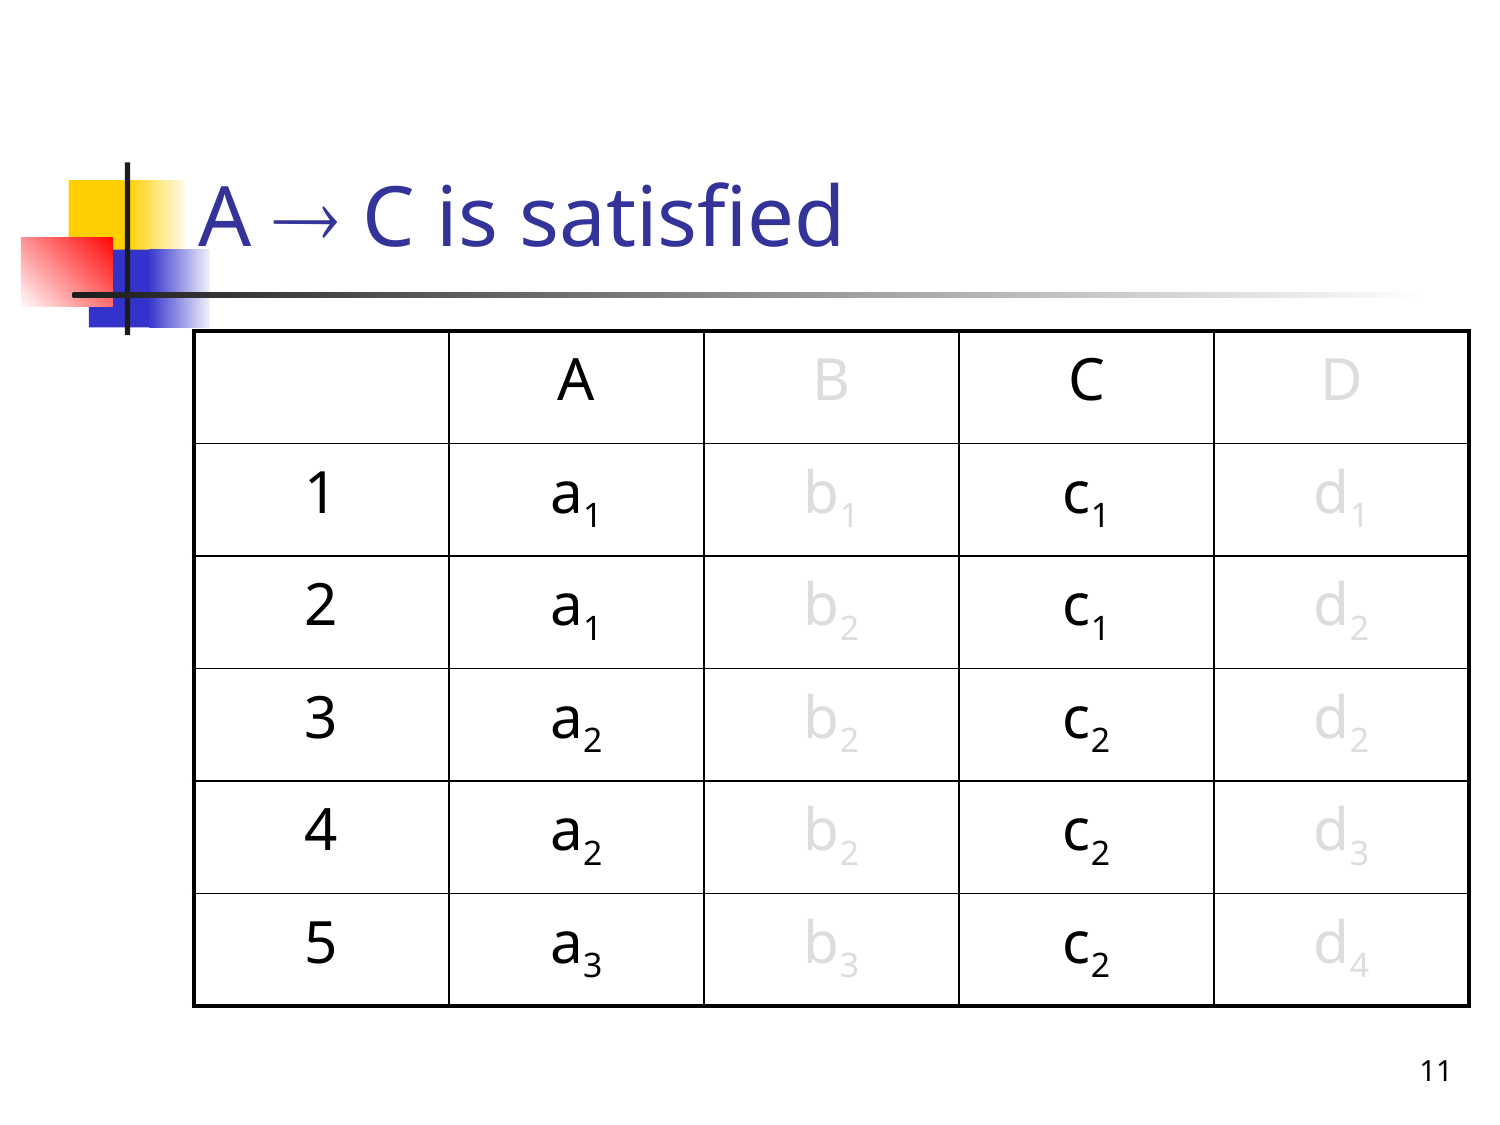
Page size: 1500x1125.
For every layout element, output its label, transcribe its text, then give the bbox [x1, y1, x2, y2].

table_cell b2 [705, 557, 958, 668]
table_cell b2 [705, 669, 958, 780]
table_cell c2 [960, 894, 1213, 1004]
table_cell d4 [1215, 894, 1467, 1004]
table_cell b2 [705, 782, 958, 893]
table_cell d2 [1215, 557, 1467, 668]
table_cell a1 [450, 444, 703, 555]
table_header C [960, 333, 1213, 443]
table_cell a3 [450, 894, 703, 1004]
table_cell c1 [960, 557, 1213, 668]
table_cell c1 [960, 444, 1213, 555]
table_cell d3 [1215, 782, 1467, 893]
slide_number 11 [1155, 1024, 1468, 1100]
title A  C is satisfied [182, 30, 1468, 272]
table_header B [705, 333, 958, 443]
table_cell b3 [705, 894, 958, 1004]
table_cell b1 [705, 444, 958, 555]
table_cell d1 [1215, 444, 1467, 555]
table_header [196, 333, 448, 443]
table_cell d2 [1215, 669, 1467, 780]
table_cell 4 [196, 782, 448, 893]
table_cell 1 [196, 444, 448, 555]
table_cell 3 [196, 669, 448, 780]
table_cell 2 [196, 557, 448, 668]
table_cell c2 [960, 669, 1213, 780]
table_cell 5 [196, 894, 448, 1004]
table_header A [450, 333, 703, 443]
table_cell c2 [960, 782, 1213, 893]
table_header D [1215, 333, 1467, 443]
table_cell a2 [450, 669, 703, 780]
table_cell a2 [450, 782, 703, 893]
table_cell a1 [450, 557, 703, 668]
